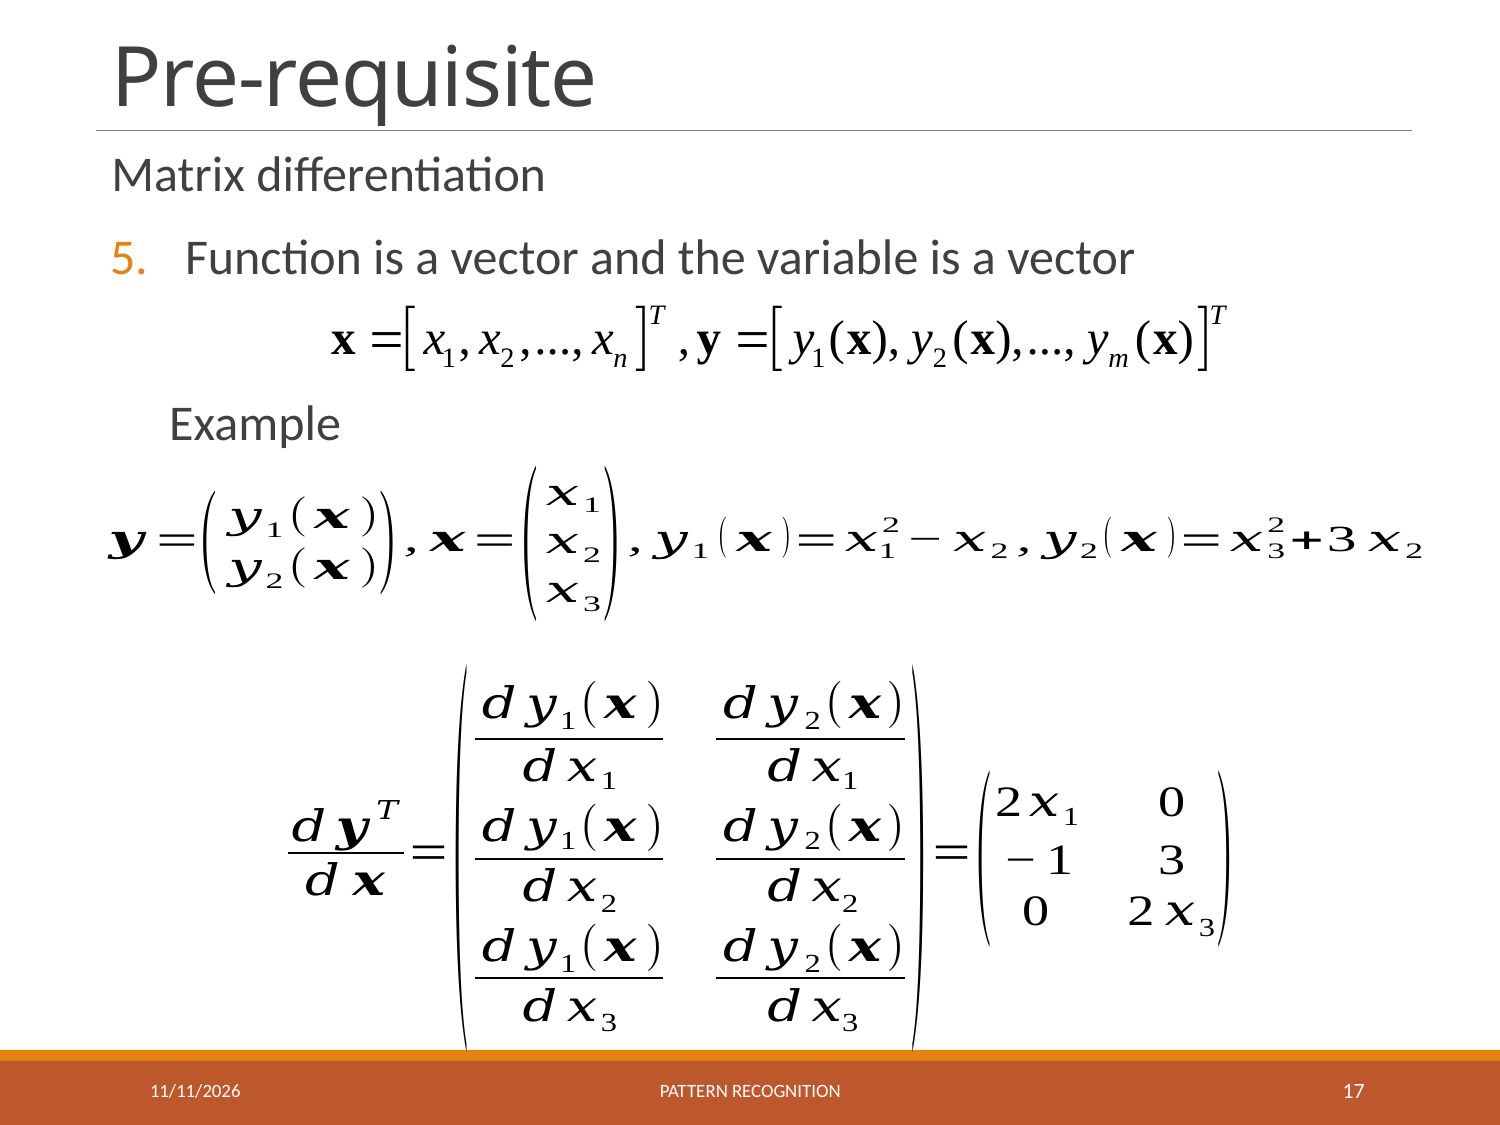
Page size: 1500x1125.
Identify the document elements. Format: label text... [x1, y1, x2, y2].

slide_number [135, 1059, 440, 1120]
slide_number 17 [1218, 1059, 1380, 1120]
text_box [323, 293, 1240, 384]
title Pre-requisite [96, 19, 1413, 131]
list Matrix differentiation Function is a vector and the variable is a vector Example [96, 140, 1413, 1034]
footer Pattern recognition [453, 1059, 1047, 1120]
